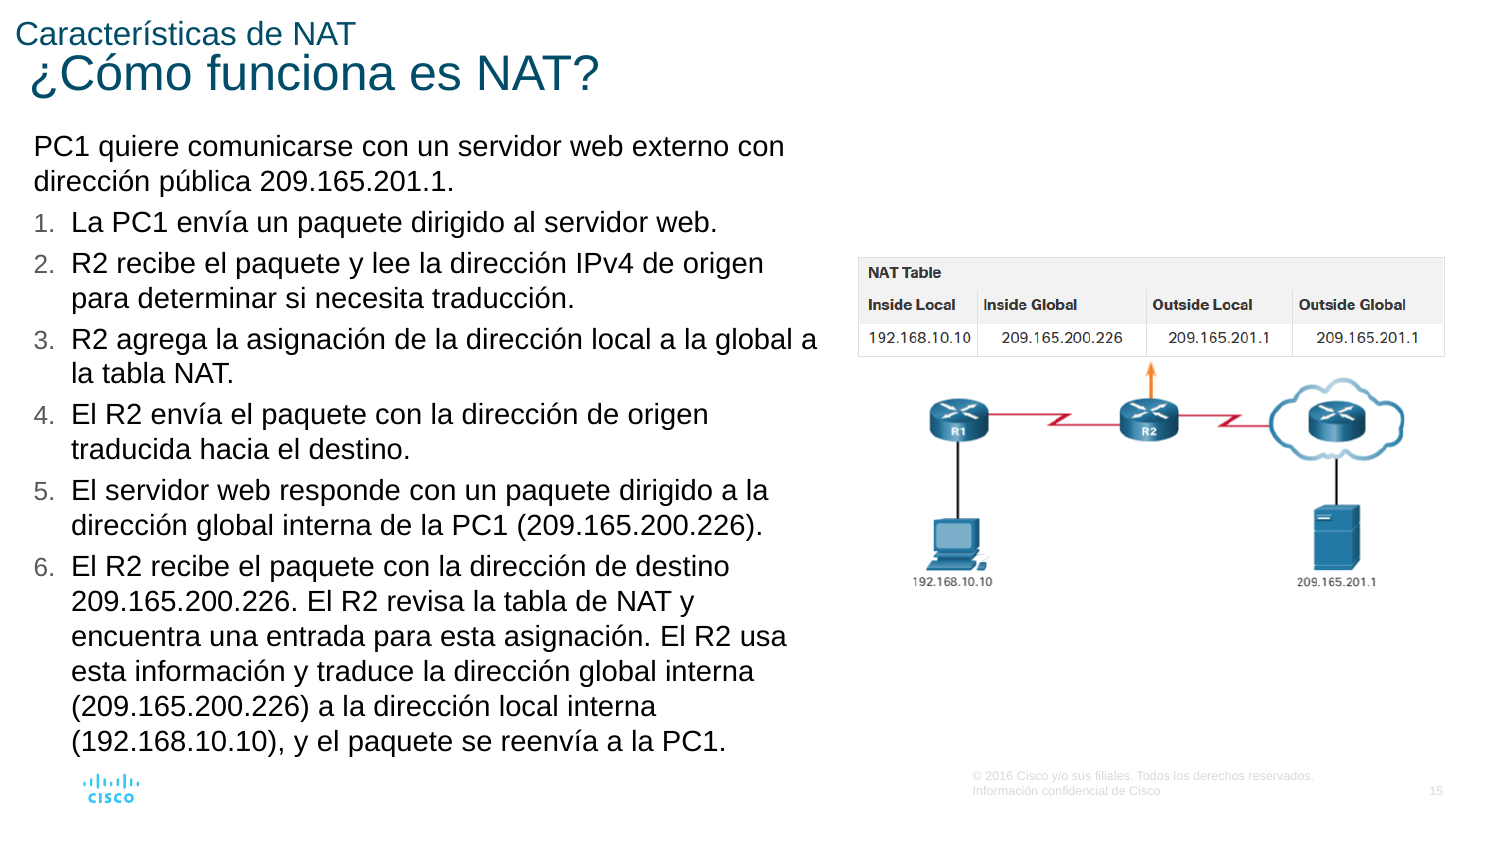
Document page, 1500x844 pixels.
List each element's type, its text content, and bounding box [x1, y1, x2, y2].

title Características de NAT ¿Cómo funciona es NAT? [0, 0, 1369, 121]
list PC1 quiere comunicarse con un servidor web externo con dirección pública 209.165.201.1. La PC1 envía un paquete dirigido al servidor web. R2 recibe el paquete y lee la dirección IPv4 de origen para determinar si necesita traducción. R2 agrega la asignación de la dirección local a la global a la tabla NAT. El R2 envía el paquete con la dirección de origen traducida hacia el destino. El servidor web responde con un paquete dirigido a la dirección global interna de la PC1 (209.165.200.226). El R2 recibe el paquete con la dirección de destino 209.165.200.226. El R2 revisa la tabla de NAT y encuentra una entrada para esta asignación. El R2 usa esta información y traduce la dirección global interna (209.165.200.226) a la dirección local interna (192.168.10.10), y el paquete se reenvía a la PC1. [18, 120, 847, 796]
picture [845, 252, 1456, 592]
